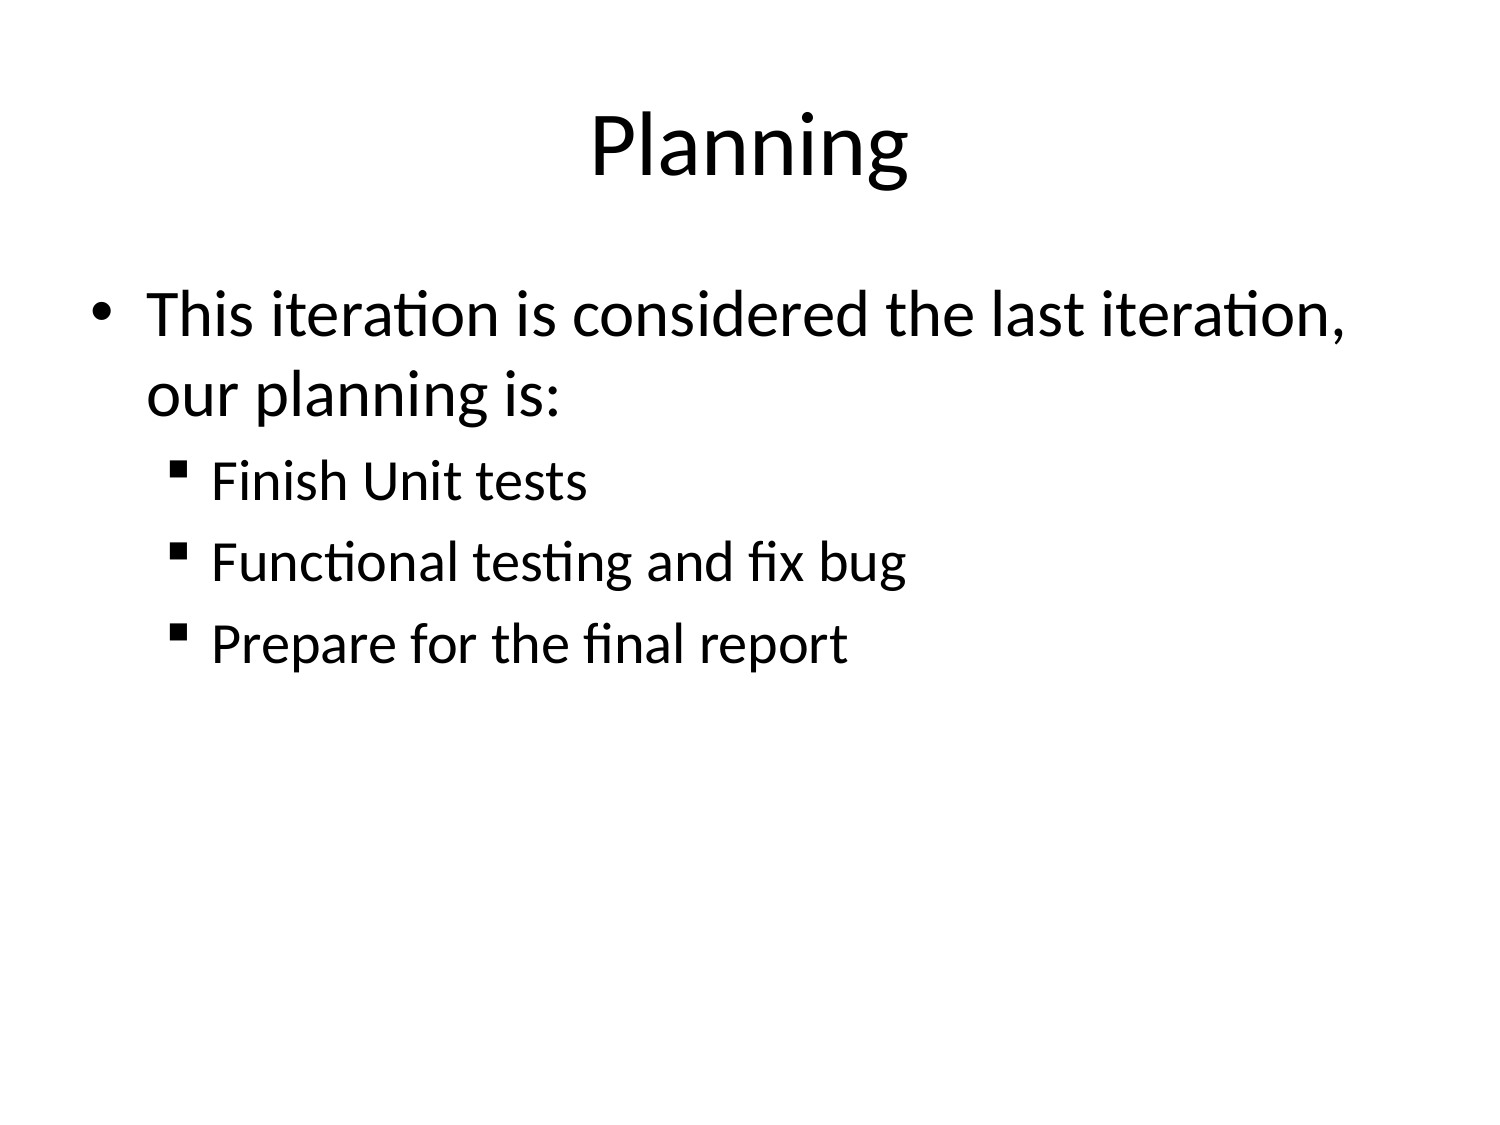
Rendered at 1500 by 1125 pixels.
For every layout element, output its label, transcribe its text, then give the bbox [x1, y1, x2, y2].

title Planning [75, 45, 1425, 233]
list This iteration is considered the last iteration, our planning is: Finish Unit tests Functional testing and fix bug Prepare for the final report [75, 262, 1425, 1005]
